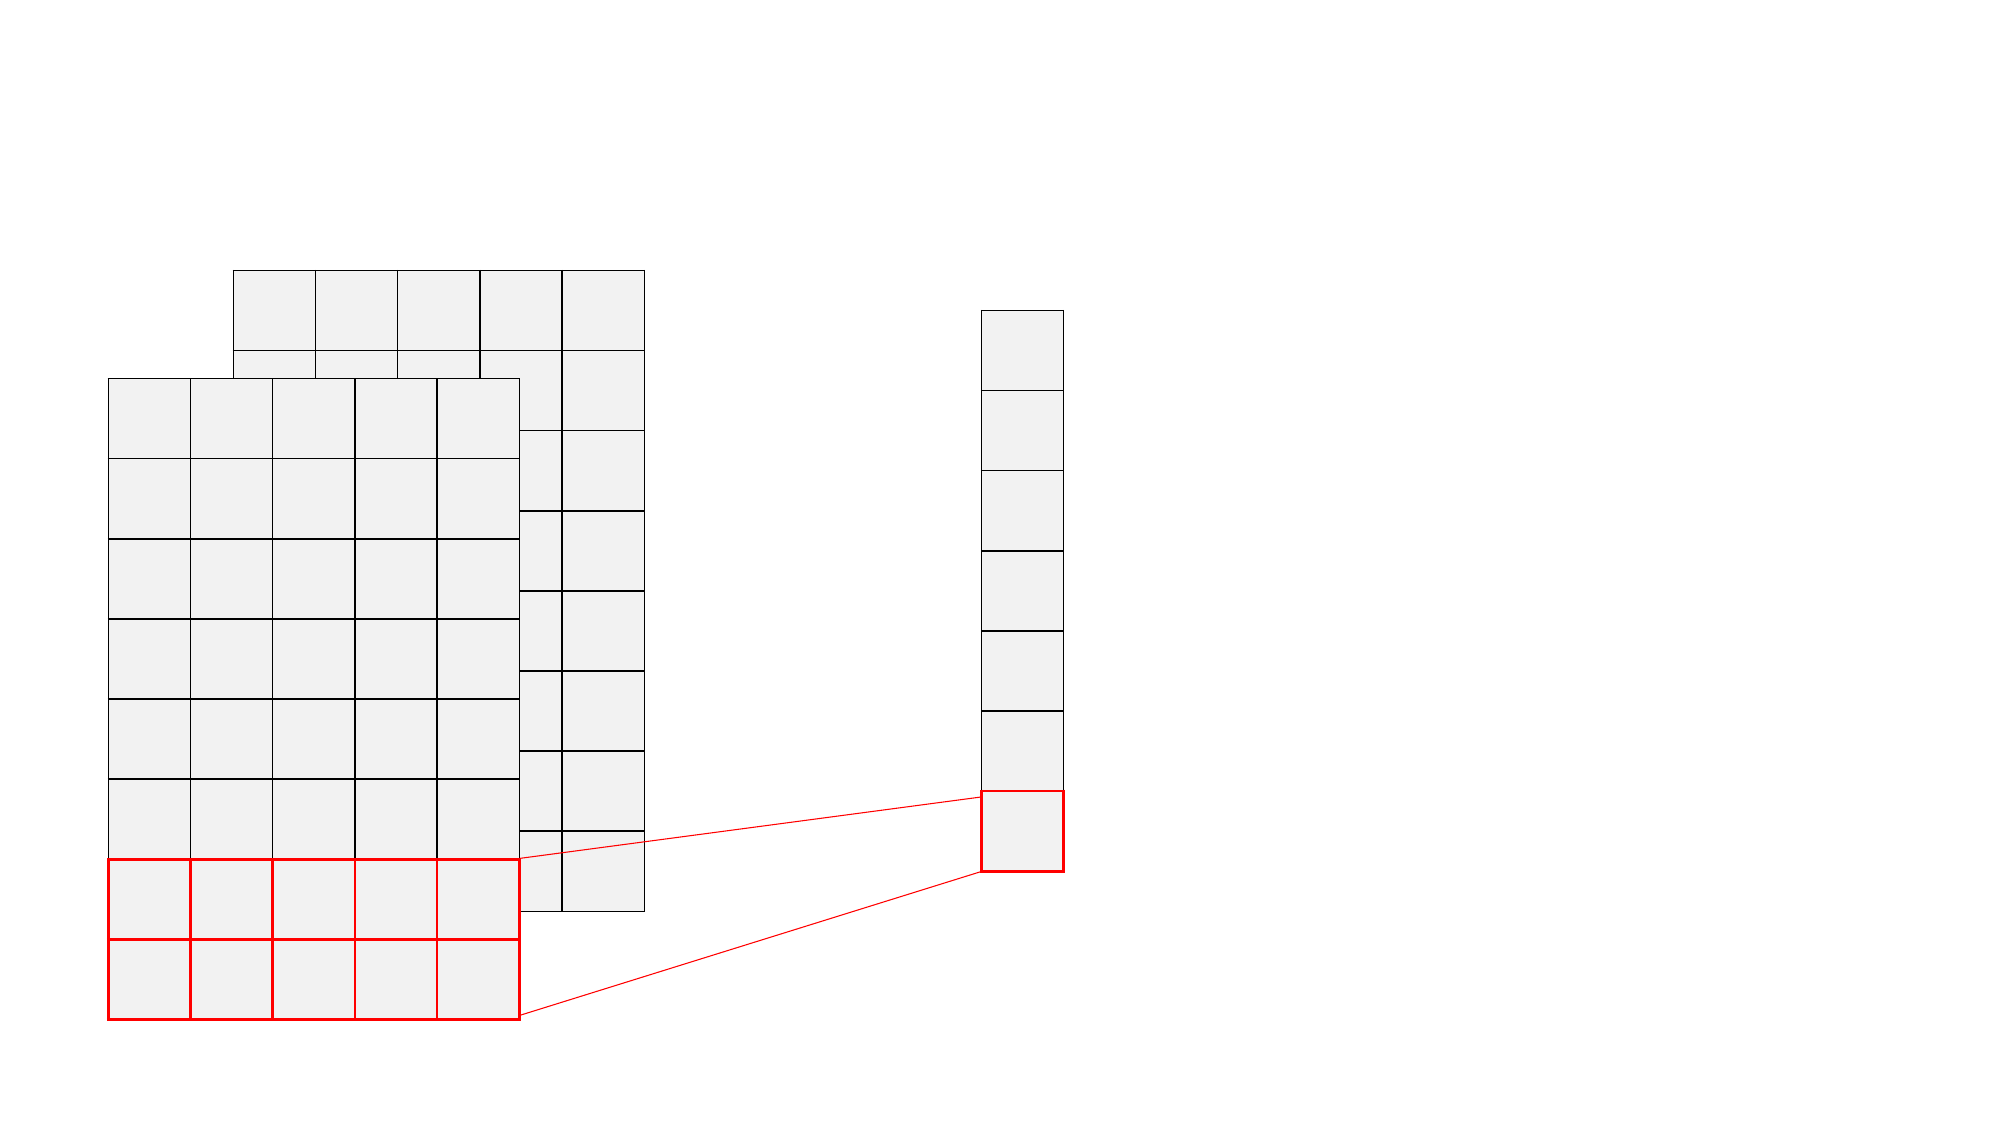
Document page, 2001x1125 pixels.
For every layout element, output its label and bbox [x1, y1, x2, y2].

table_cell [234, 351, 315, 378]
table_cell [356, 540, 436, 618]
table_cell [520, 512, 561, 590]
table_cell [109, 780, 190, 858]
table_header [438, 379, 519, 458]
table_header [481, 271, 561, 350]
table_cell [563, 592, 644, 670]
table_cell [563, 431, 644, 510]
table_cell [521, 859, 561, 871]
table_cell [563, 672, 644, 750]
table_cell [563, 351, 644, 430]
table_cell [273, 700, 354, 778]
table_cell [438, 459, 519, 538]
table_cell [273, 620, 354, 698]
table_cell [356, 620, 436, 698]
table_cell [356, 780, 436, 858]
table_header [234, 271, 315, 350]
table_cell [563, 512, 644, 590]
table_cell [109, 700, 190, 778]
table_header [109, 379, 190, 458]
table_cell [982, 552, 1063, 630]
table_header [191, 379, 272, 458]
table_cell [109, 620, 190, 698]
table_cell [983, 792, 1062, 870]
table_cell [273, 780, 354, 858]
table_cell [109, 540, 190, 618]
table_header [356, 379, 436, 458]
table_cell [356, 941, 436, 1018]
table_cell [520, 431, 561, 510]
table_cell [438, 620, 519, 698]
table_cell [109, 459, 190, 538]
table_header [273, 379, 354, 458]
table_cell [438, 941, 518, 1018]
table_cell [481, 351, 561, 430]
table_cell [273, 540, 354, 618]
table_cell [982, 471, 1063, 550]
table_cell [191, 459, 272, 538]
table_cell [273, 459, 354, 538]
table_cell [191, 780, 272, 858]
table_cell [520, 592, 561, 670]
table_cell [110, 861, 189, 938]
table_cell [316, 351, 397, 378]
table_cell [398, 351, 479, 378]
table_header [316, 271, 397, 350]
table_header [563, 271, 644, 350]
table_cell [356, 700, 436, 778]
table_cell [191, 700, 272, 778]
table_header [398, 271, 479, 350]
table_cell [438, 540, 519, 618]
table_cell [438, 861, 518, 938]
text_box [519, 871, 982, 1016]
table_cell [110, 941, 189, 1018]
table_cell [438, 780, 519, 858]
table_cell [356, 459, 436, 538]
table_cell [982, 632, 1063, 710]
table_header [982, 311, 1063, 390]
text_box [519, 796, 982, 859]
table_cell [563, 752, 644, 796]
table_cell [520, 752, 561, 796]
table_cell [192, 941, 271, 1018]
table_cell [274, 941, 354, 1018]
table_cell [192, 861, 271, 938]
table_cell [191, 620, 272, 698]
table_cell [274, 861, 354, 938]
table_cell [356, 861, 436, 938]
table_cell [563, 859, 644, 871]
table_cell [438, 700, 519, 778]
table_cell [191, 540, 272, 618]
table_cell [520, 672, 561, 750]
table_cell [982, 391, 1063, 470]
table_cell [982, 712, 1063, 790]
